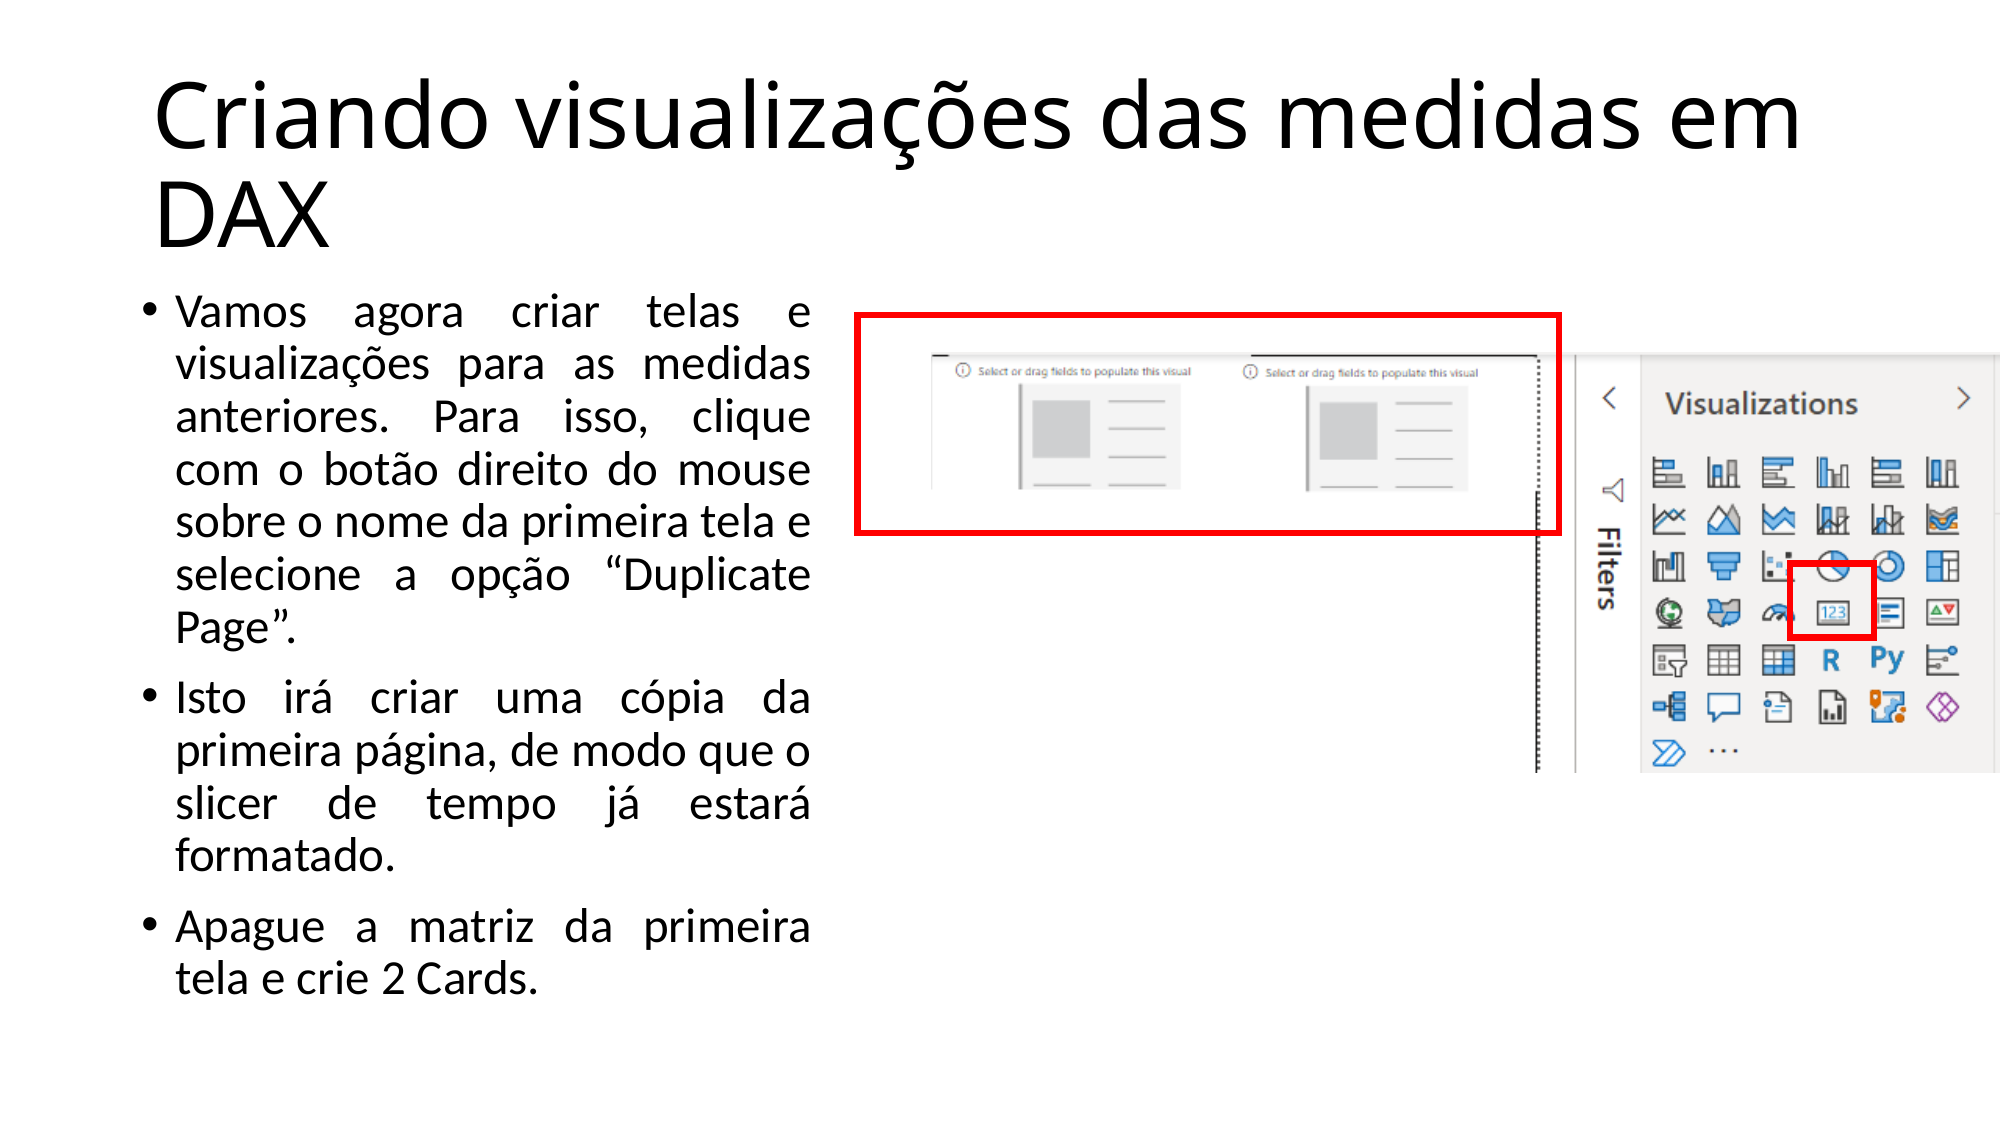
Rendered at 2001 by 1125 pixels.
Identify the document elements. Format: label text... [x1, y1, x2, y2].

text_box [856, 314, 1560, 534]
title Criando visualizações das medidas em DAX [137, 59, 1880, 278]
picture [931, 352, 2000, 773]
list Vamos agora criar telas e visualizações para as medidas anteriores. Para isso, clique com o botão direito do mouse sobre o nome da primeira tela e selecione a opção “Duplicate Page”. Isto irá criar uma cópia da primeira página, de modo que o slicer de tempo já estará formatado. Apague a matriz da primeira tela e crie 2 Cards. [126, 277, 828, 1015]
